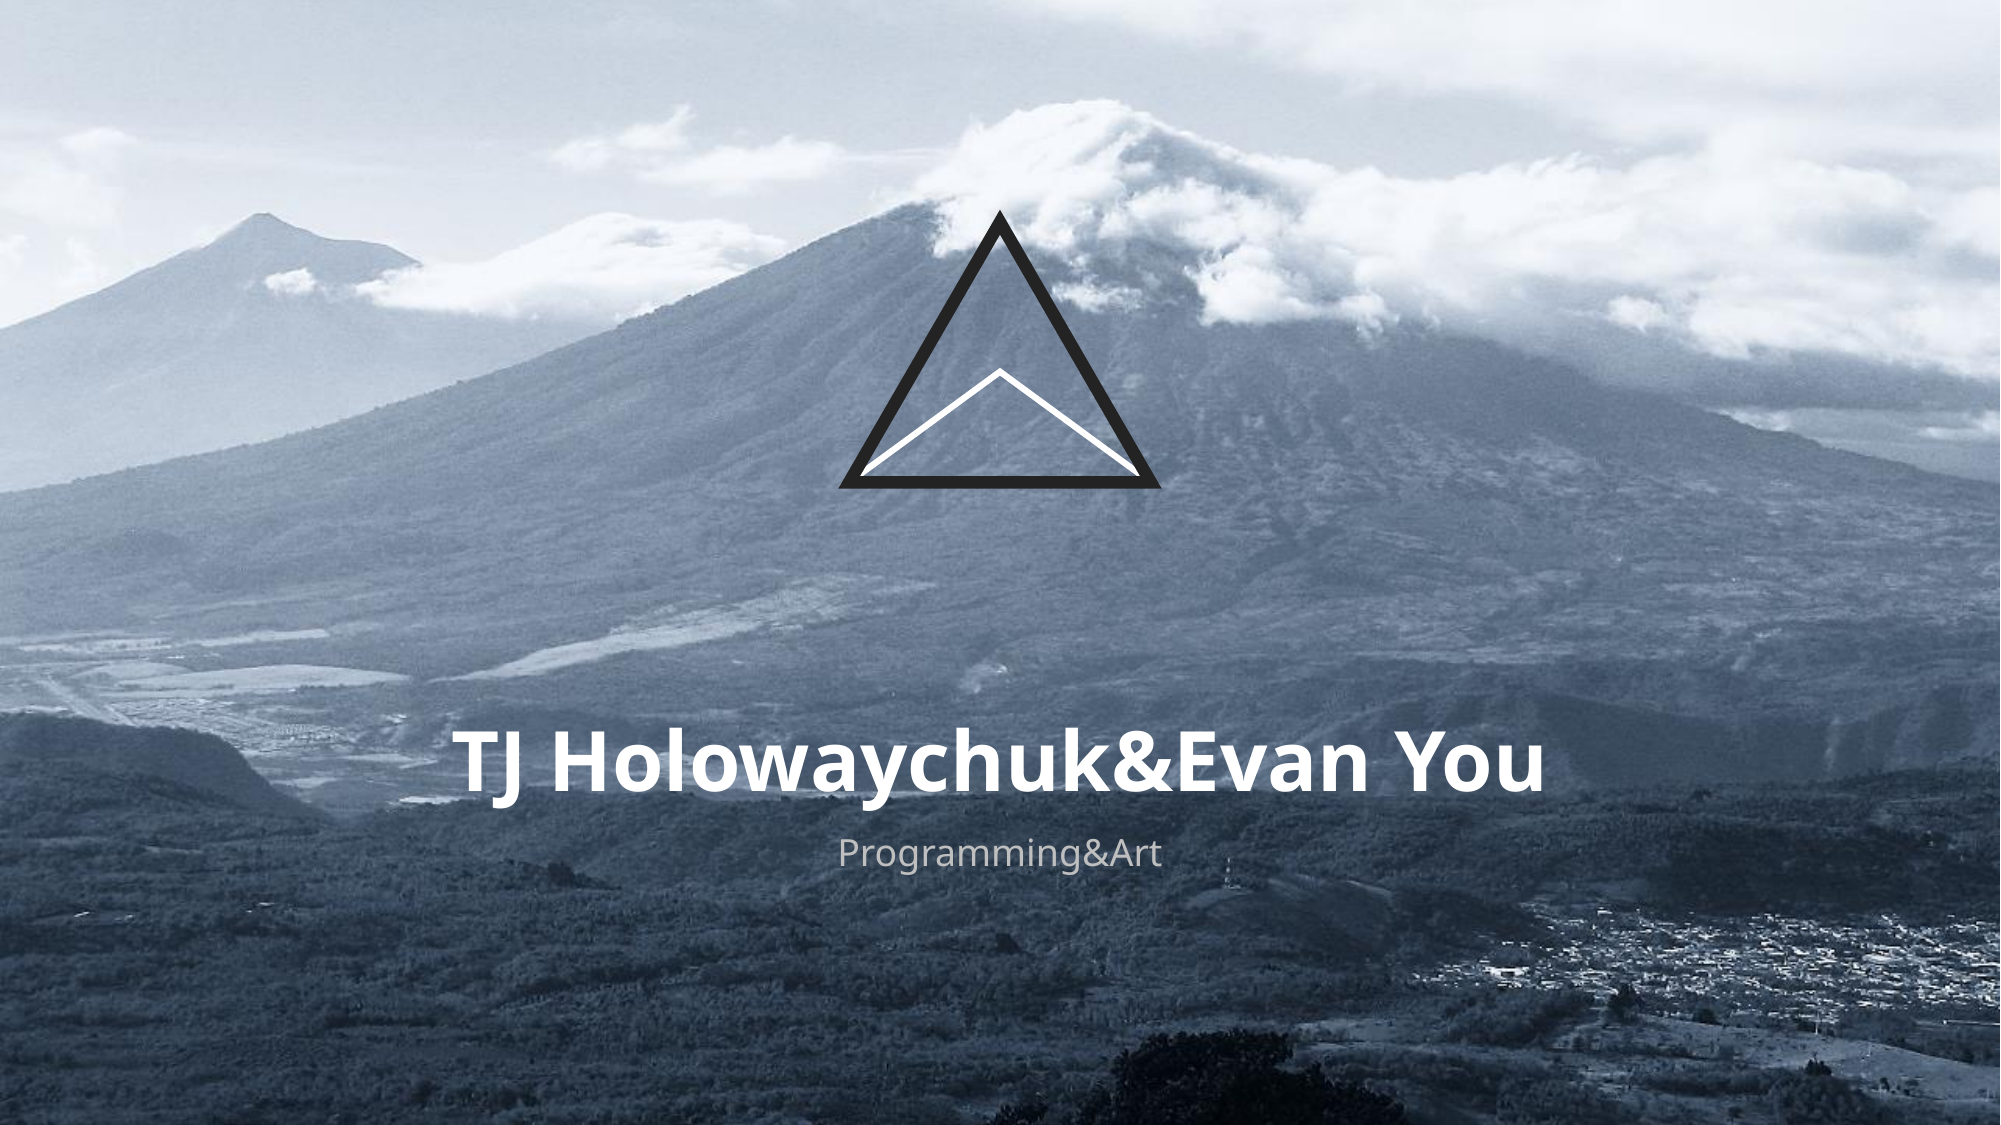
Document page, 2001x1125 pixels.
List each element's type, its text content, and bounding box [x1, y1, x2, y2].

picture [0, 0, 2000, 1125]
subtitle Programming&Art [319, 817, 1681, 894]
title TJ Holowaychuk&Evan You [319, 591, 1681, 817]
